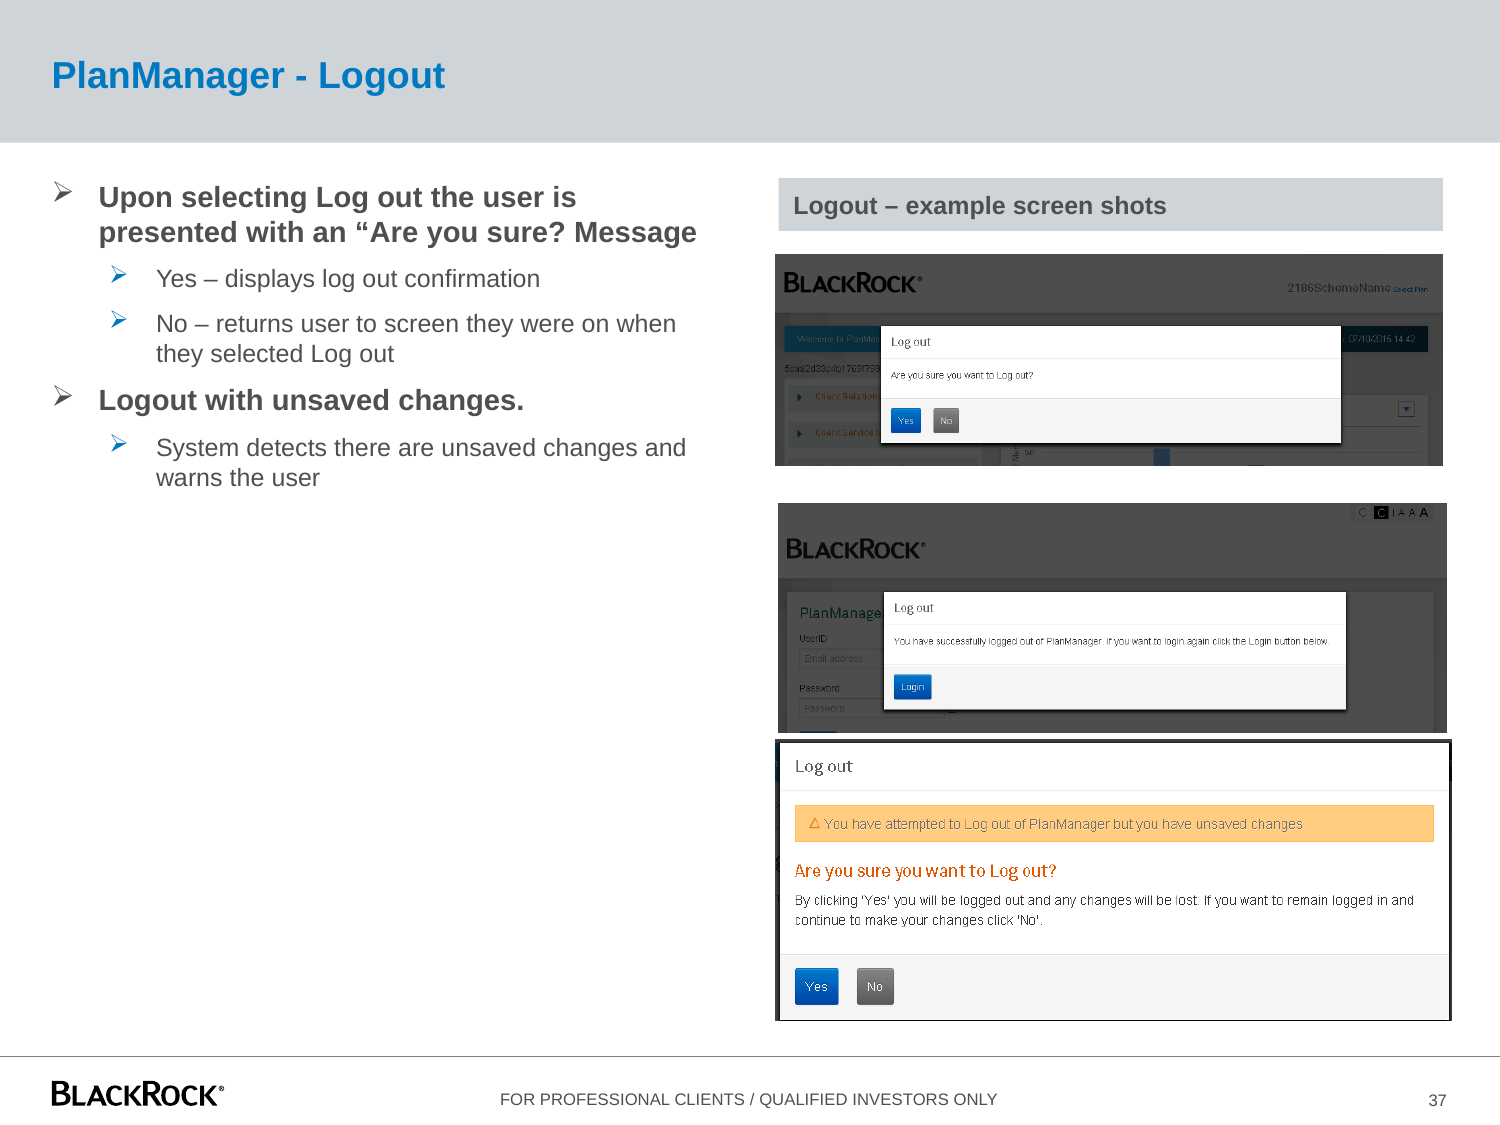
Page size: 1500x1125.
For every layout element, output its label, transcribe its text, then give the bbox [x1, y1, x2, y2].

picture [778, 503, 1448, 733]
picture [775, 739, 1453, 1021]
list Upon selecting Log out the user is presented with an “Are you sure? Message Yes – displays log out confirmation No – returns user to screen they were on when they selected Log out Logout with unsaved changes. System detects there are unsaved changes and warns the user [51, 178, 720, 986]
title PlanManager - Logout [51, 24, 1445, 124]
list Logout – example screen shots [778, 177, 1443, 231]
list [775, 254, 1444, 466]
slide_number 37 [1387, 1081, 1447, 1118]
footer For professional clients / qualified investors only [246, 1081, 1253, 1118]
